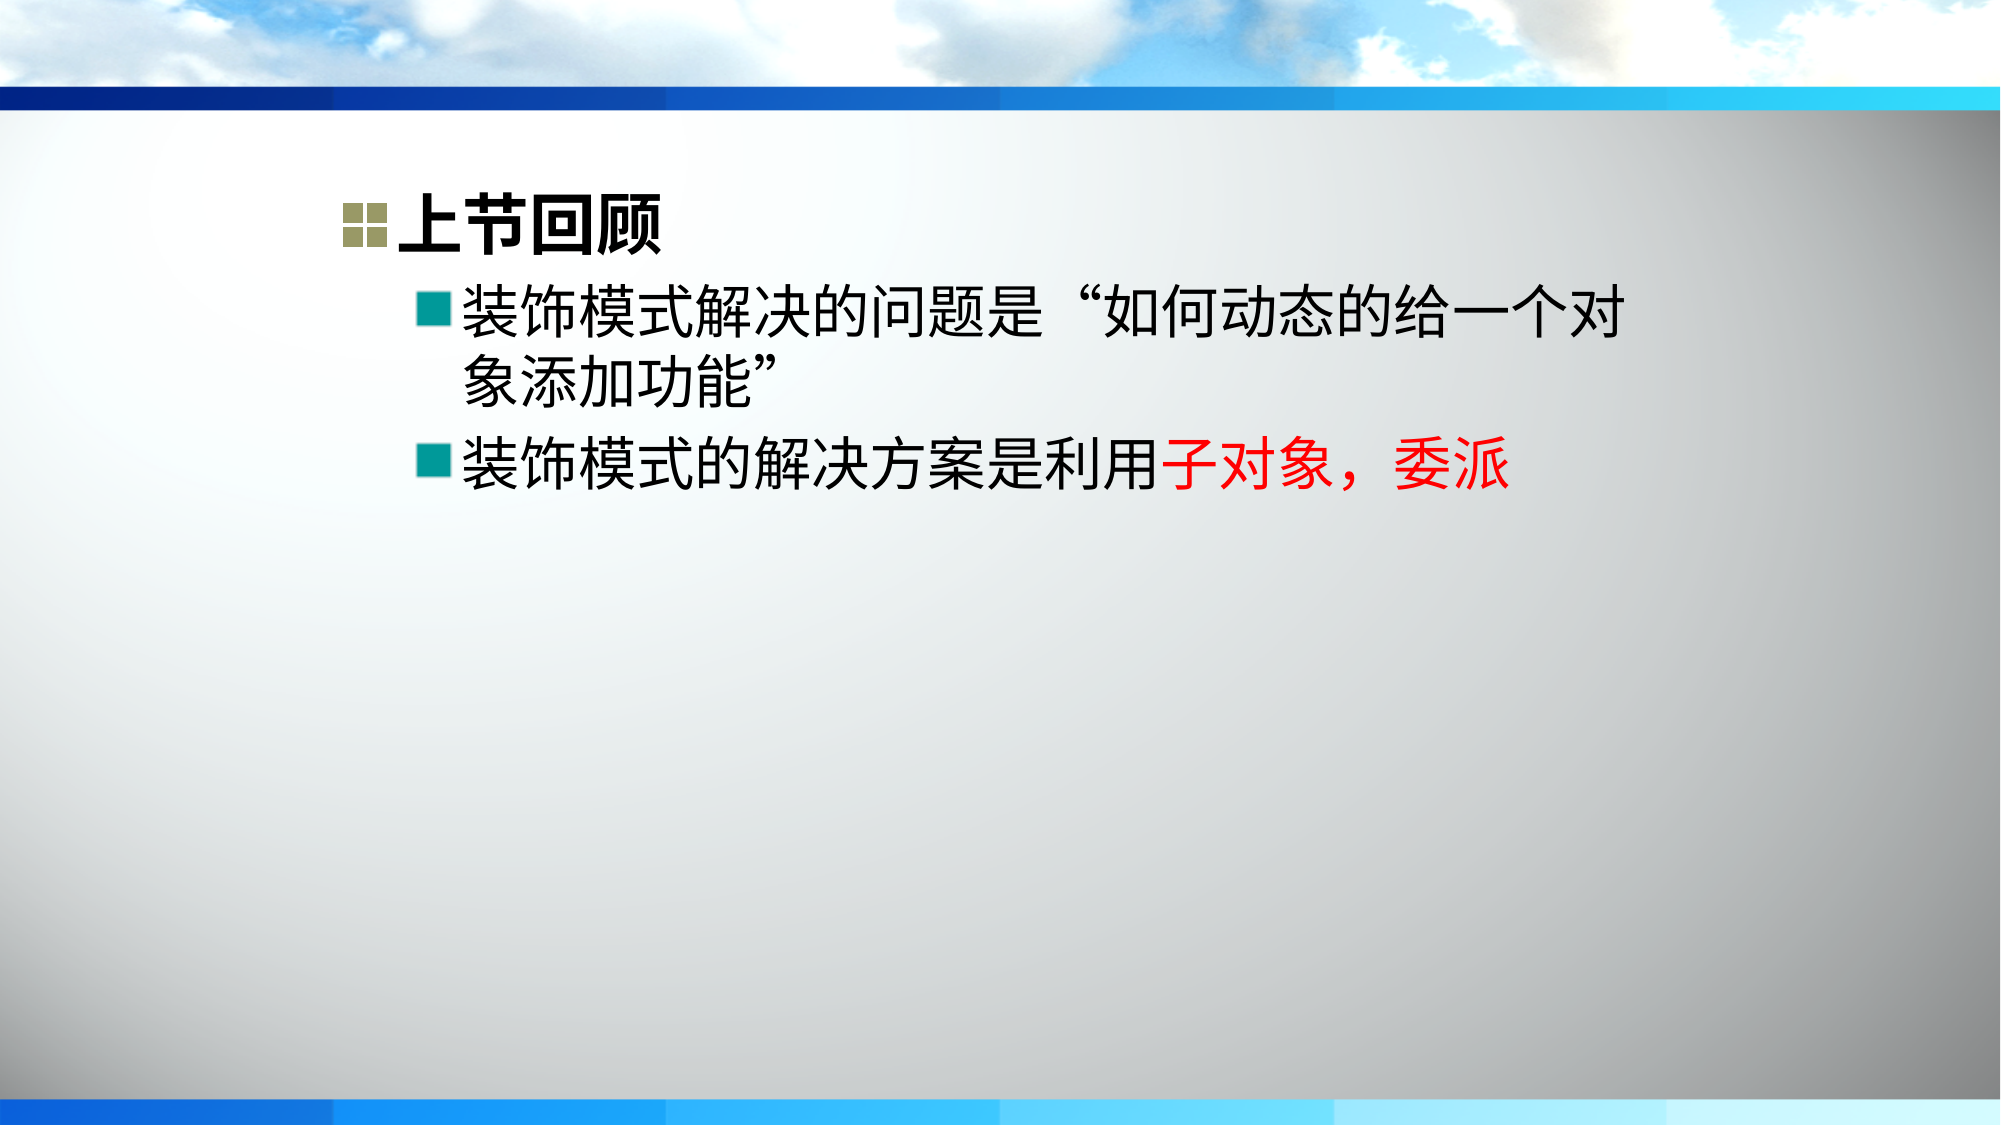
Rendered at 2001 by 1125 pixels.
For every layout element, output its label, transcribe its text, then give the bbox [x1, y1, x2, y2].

list 上节回顾 装饰模式解决的问题是“如何动态的给一个对象添加功能” 装饰模式的解决方案是利用子对象，委派 [324, 175, 1668, 1055]
picture [0, 0, 2001, 1125]
